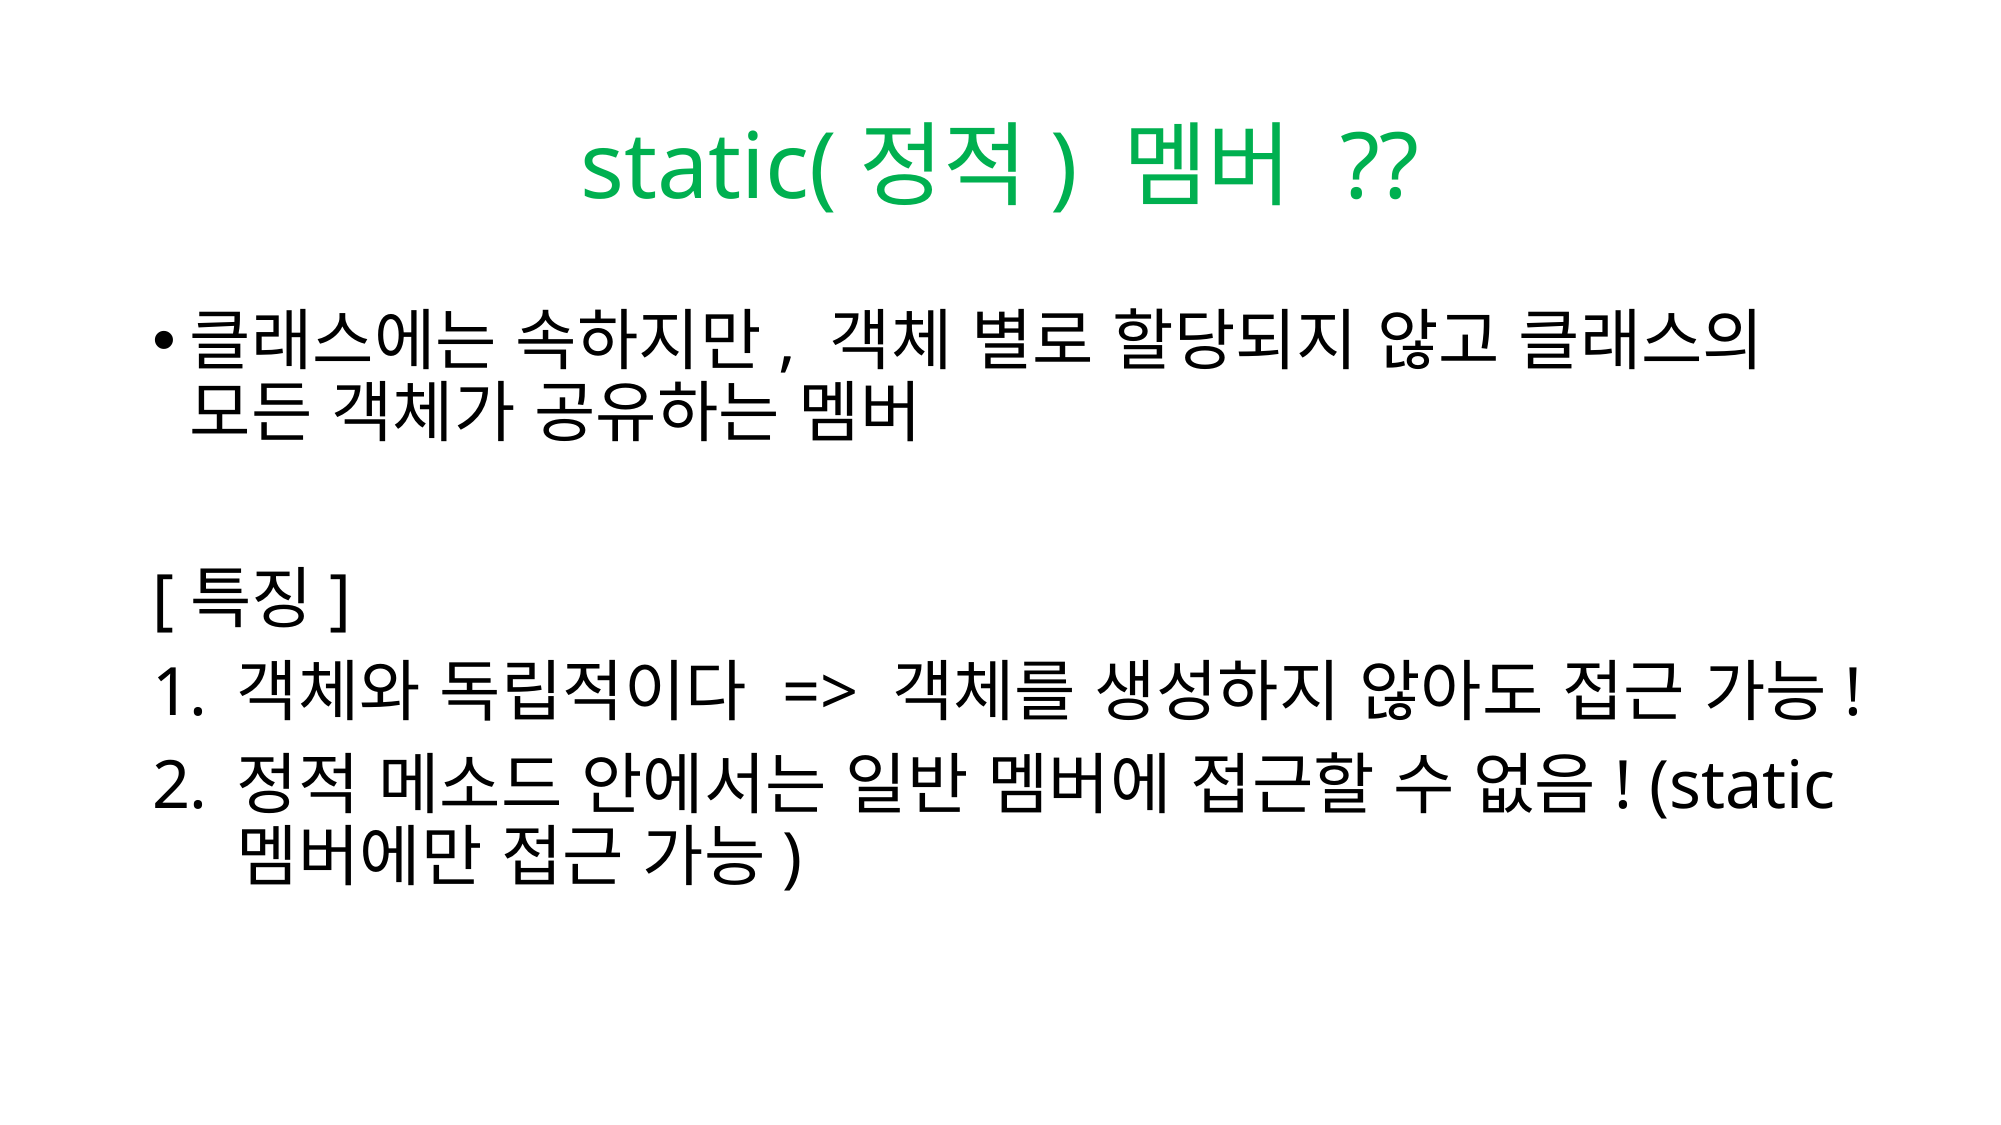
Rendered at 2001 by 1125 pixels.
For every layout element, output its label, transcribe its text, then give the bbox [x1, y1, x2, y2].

title static(정적) 멤버 ?? [137, 59, 1863, 278]
list 클래스에는 속하지만, 객체 별로 할당되지 않고 클래스의 모든 객체가 공유하는 멤버 [특징] 객체와 독립적이다 => 객체를 생성하지 않아도 접근 가능! 정적 메소드 안에서는 일반 멤버에 접근할 수 없음! (static 멤버에만 접근 가능) [137, 299, 1863, 1091]
